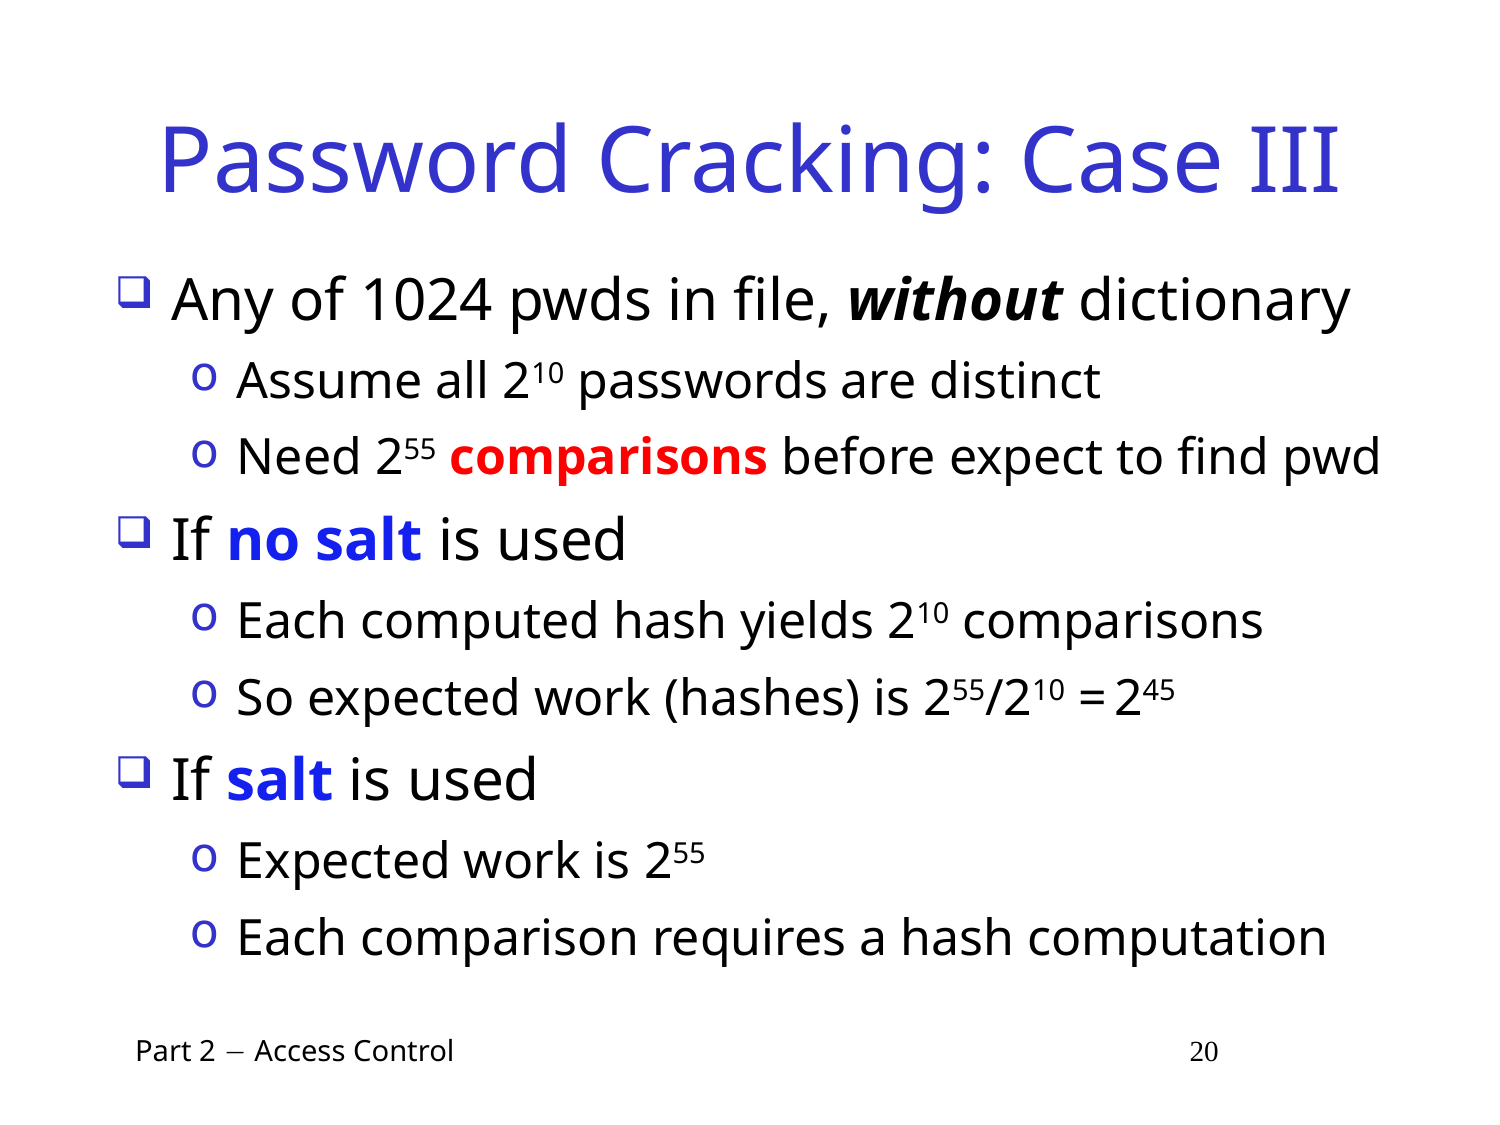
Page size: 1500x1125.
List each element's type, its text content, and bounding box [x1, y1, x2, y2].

title Password Cracking: Case III [112, 62, 1388, 251]
footer Part 2  Access Control 20 [112, 1024, 1401, 1101]
list Any of 1024 pwds in file, without dictionary Assume all 210 passwords are distinct Need 255 comparisons before expect to find pwd If no salt is used Each computed hash yields 210 comparisons So expected work (hashes) is 255/210 = 245 If salt is used Expected work is 255 Each comparison requires a hash computation [99, 262, 1413, 1001]
